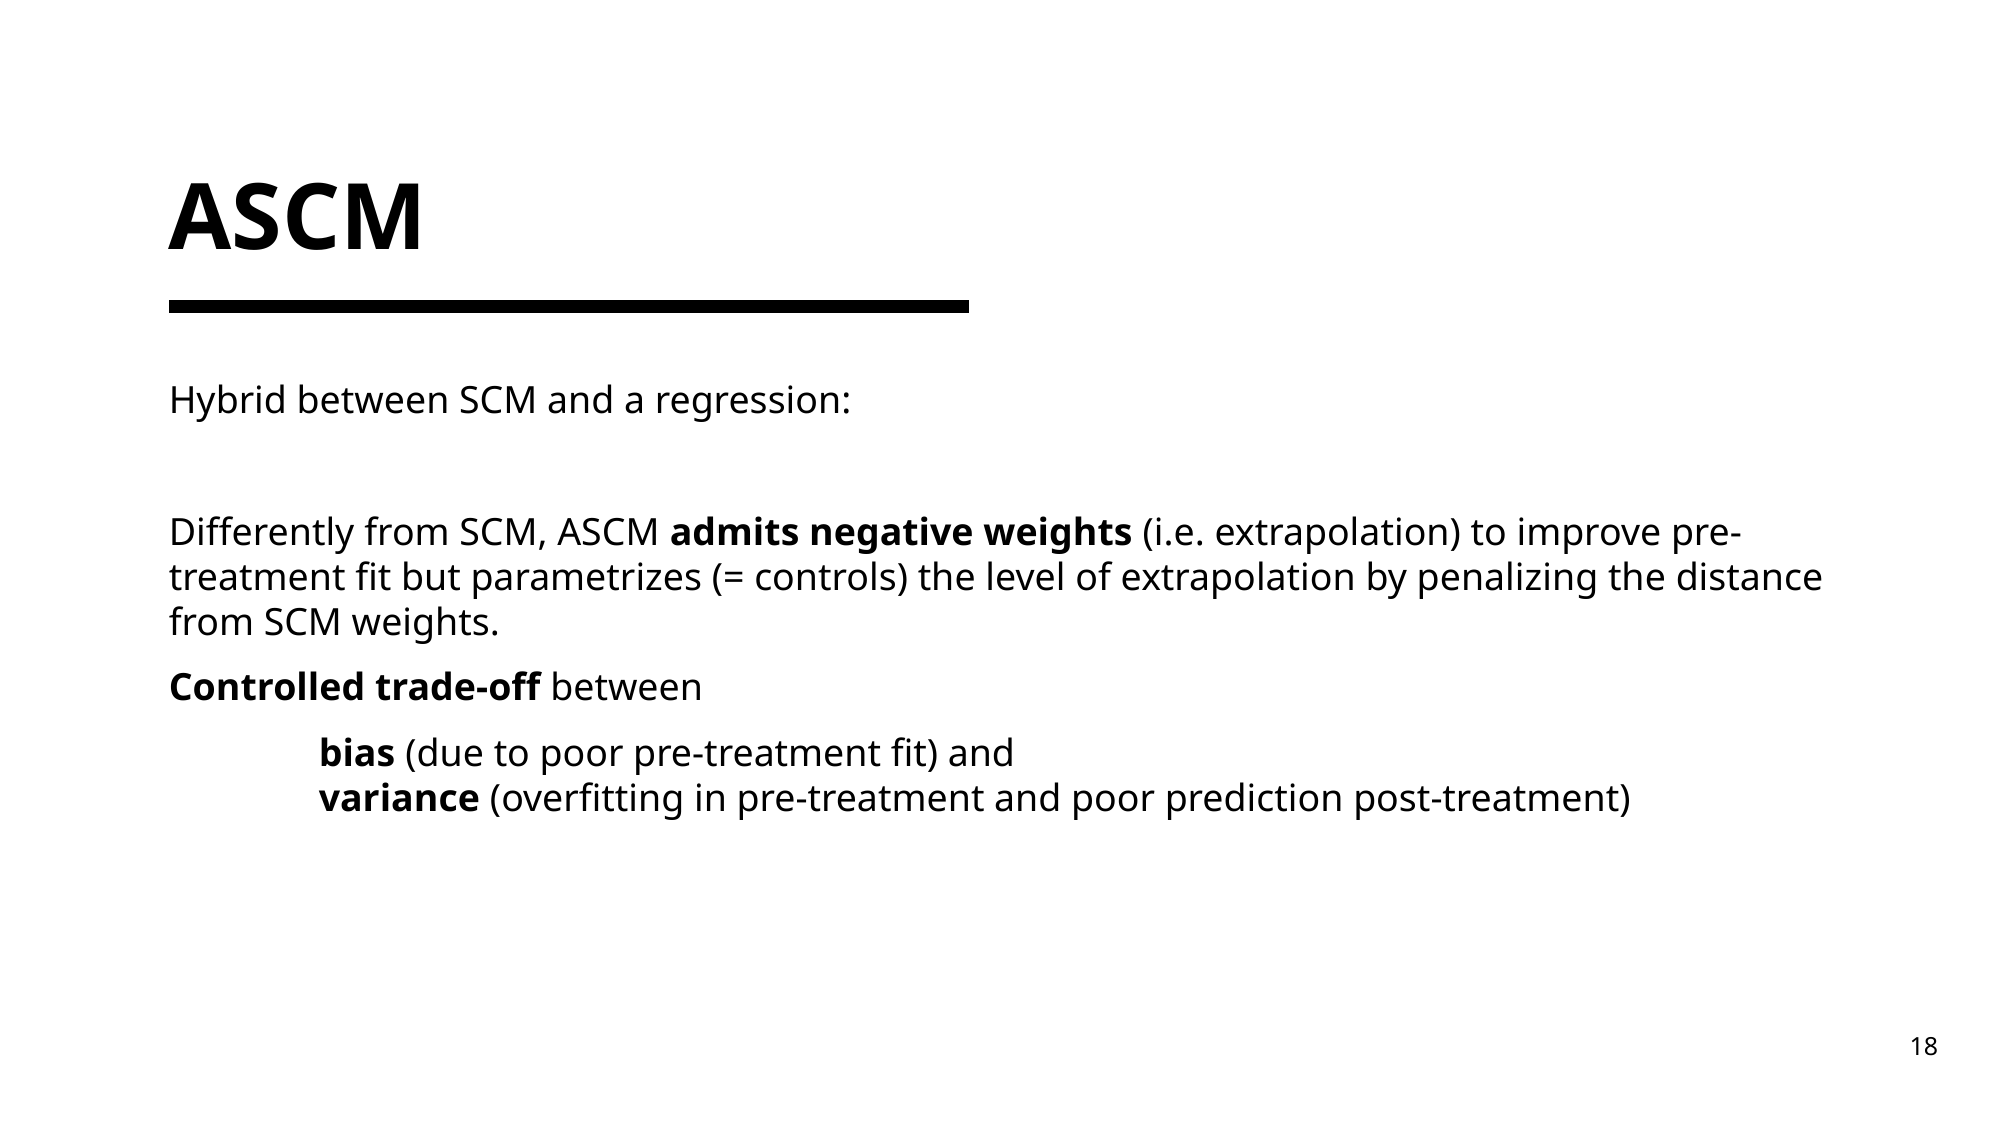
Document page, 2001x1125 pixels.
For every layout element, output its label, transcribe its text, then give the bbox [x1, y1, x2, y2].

slide_number 18 [1885, 1032, 1954, 1063]
title ASCM [168, 163, 969, 270]
list Hybrid between SCM and a regression: Differently from SCM, ASCM admits negative weights (i.e. extrapolation) to improve pre-treatment fit but parametrizes (= controls) the level of extrapolation by penalizing the distance from SCM weights. Controlled trade-off between bias (due to poor pre-treatment fit) and variance (overfitting in pre-treatment and poor prediction post-treatment) [168, 375, 1865, 962]
